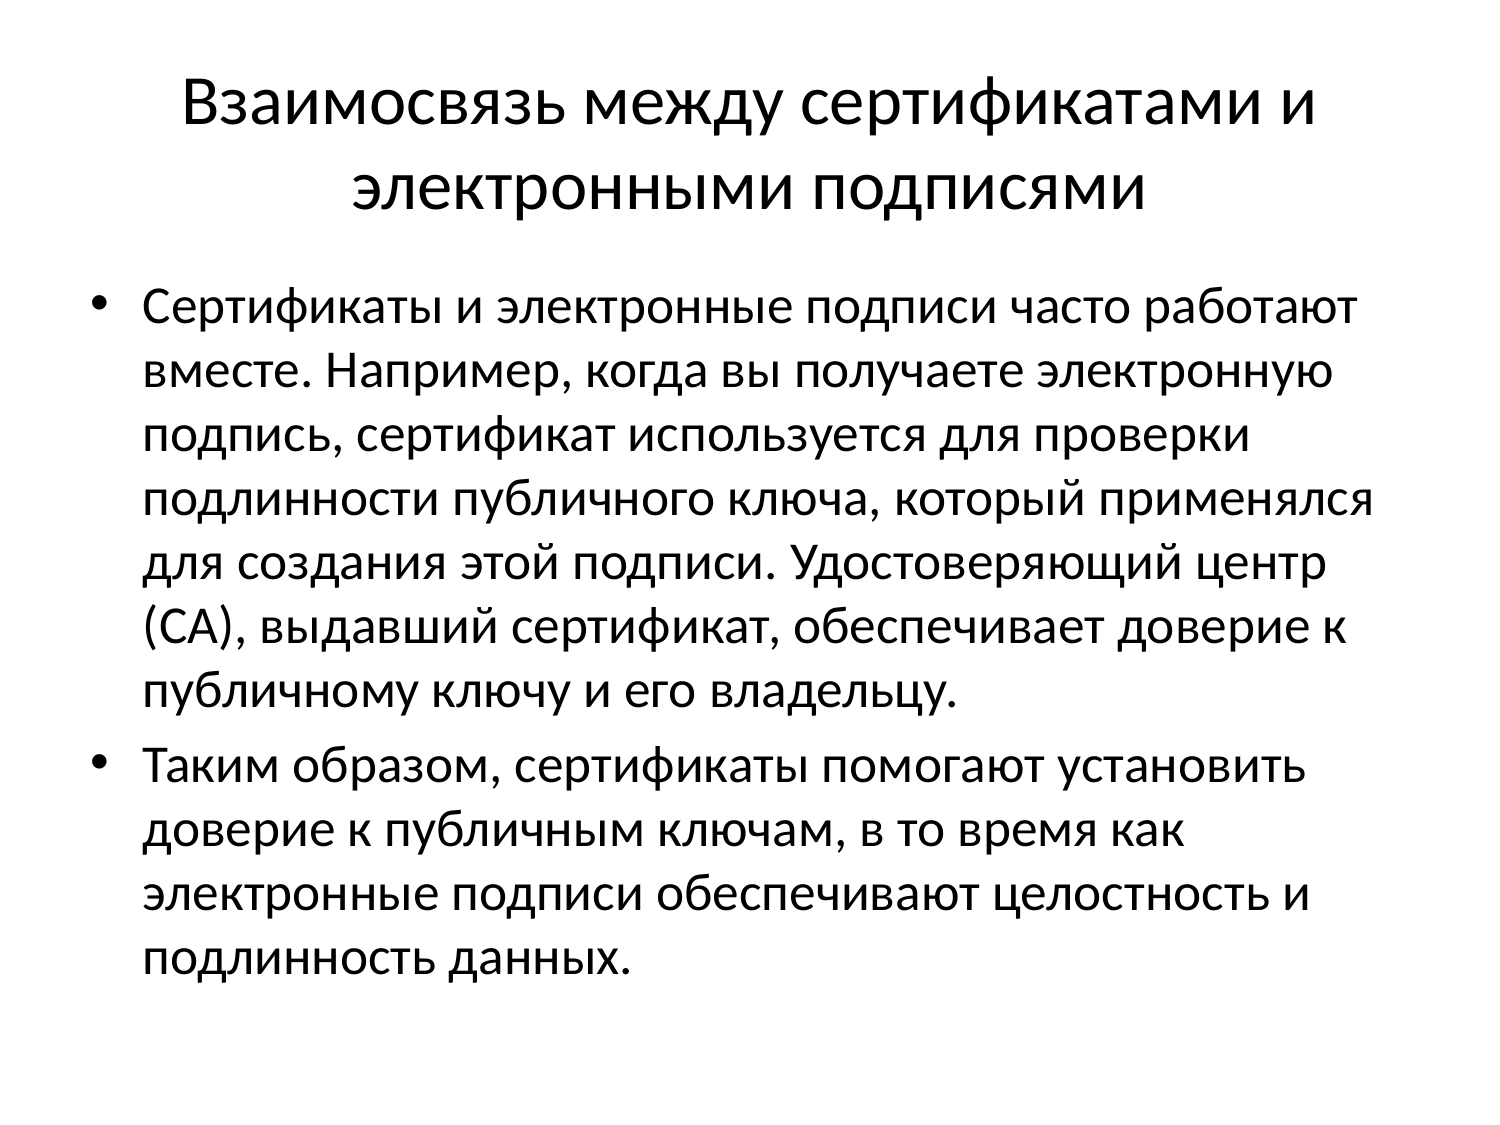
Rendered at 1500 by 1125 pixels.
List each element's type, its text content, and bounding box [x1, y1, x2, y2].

title Взаимосвязь между сертификатами и электронными подписями [75, 45, 1425, 233]
list Сертификаты и электронные подписи часто работают вместе. Например, когда вы получаете электронную подпись, сертификат используется для проверки подлинности публичного ключа, который применялся для создания этой подписи. Удостоверяющий центр (CA), выдавший сертификат, обеспечивает доверие к публичному ключу и его владельцу. Таким образом, сертификаты помогают установить доверие к публичным ключам, в то время как электронные подписи обеспечивают целостность и подлинность данных. [75, 262, 1425, 1005]
